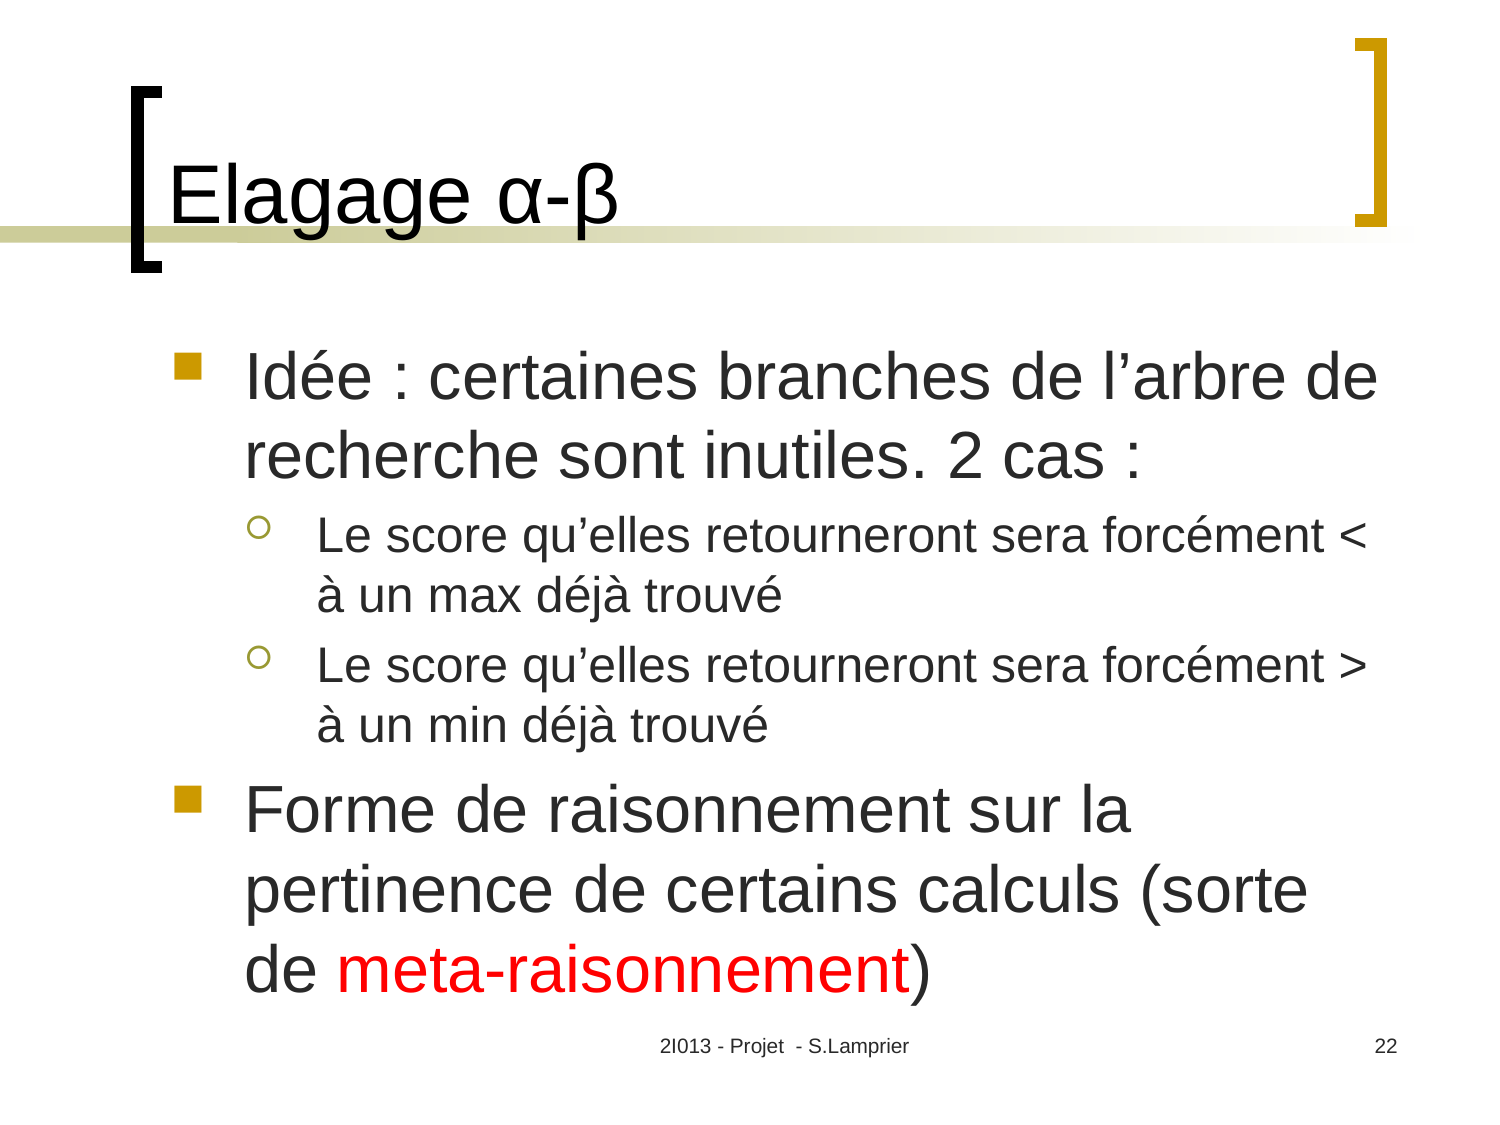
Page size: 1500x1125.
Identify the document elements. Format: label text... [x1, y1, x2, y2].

text_box Idée : certaines branches de l’arbre de recherche sont inutiles. 2 cas : Le score qu’elles retourneront sera forcément < à un max déjà trouvé Le score qu’elles retourneront sera forcément > à un min déjà trouvé Forme de raisonnement sur la pertinence de certains calculs (sorte de meta-raisonnement) [155, 324, 1413, 1000]
title Elagage α-β [152, 15, 1328, 248]
footer 2I013 - Projet - S.Lamprier [549, 1024, 1026, 1101]
slide_number 22 [1099, 1024, 1413, 1101]
